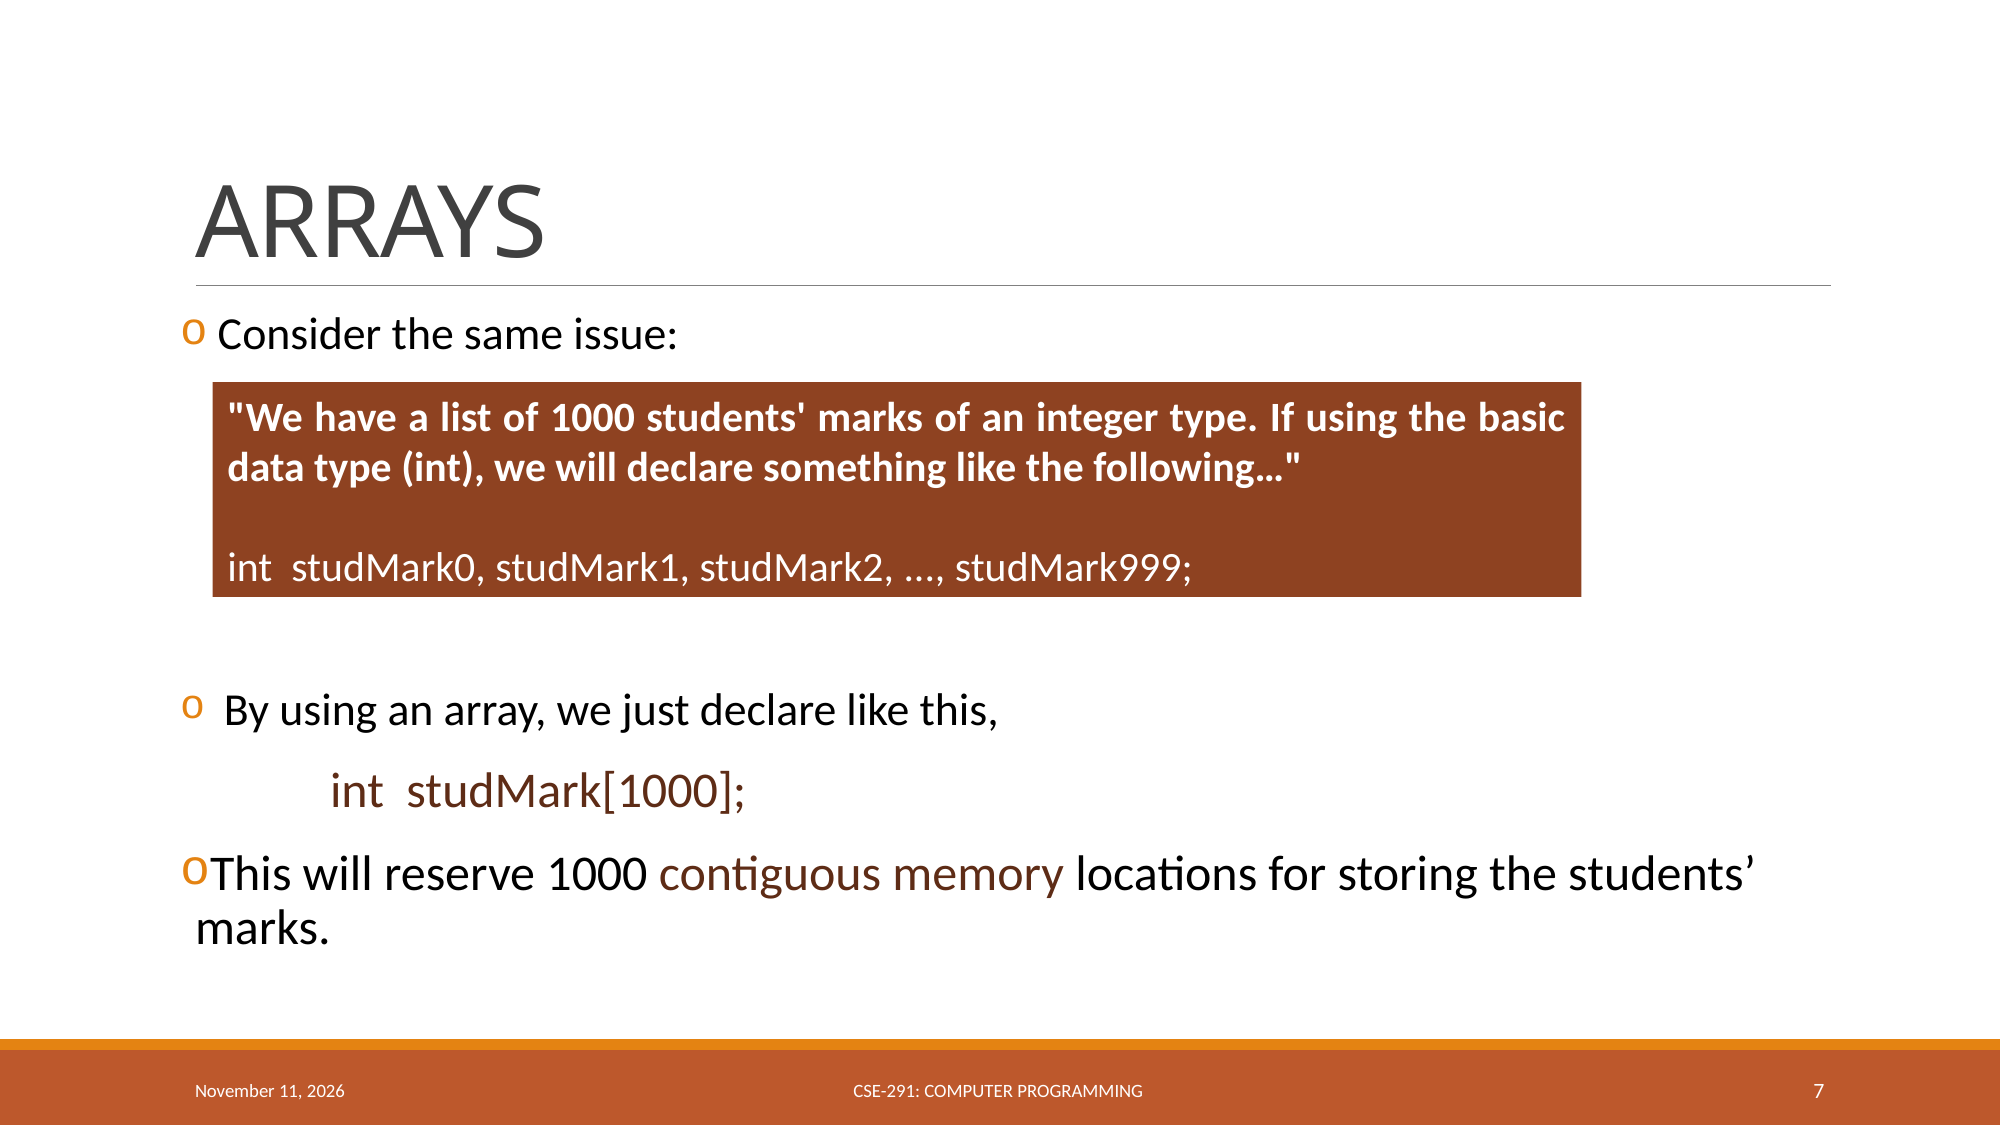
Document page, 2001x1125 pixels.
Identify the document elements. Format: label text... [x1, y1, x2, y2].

title ARRAYS [180, 47, 1830, 285]
list Consider the same issue: By using an array, we just declare like this, int studMark[1000]; This will reserve 1000 contiguous memory locations for storing the students’ marks. [180, 302, 1830, 1025]
slide_number 7 [1624, 1059, 1840, 1120]
footer CSE-291: Computer Programming [604, 1059, 1396, 1120]
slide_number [180, 1059, 586, 1120]
text_box "We have a list of 1000 students' marks of an integer type. If using the basic data type (int), we will declare something like the following…" int studMark0, studMark1, studMark2, ..., studMark999; [212, 382, 1582, 597]
